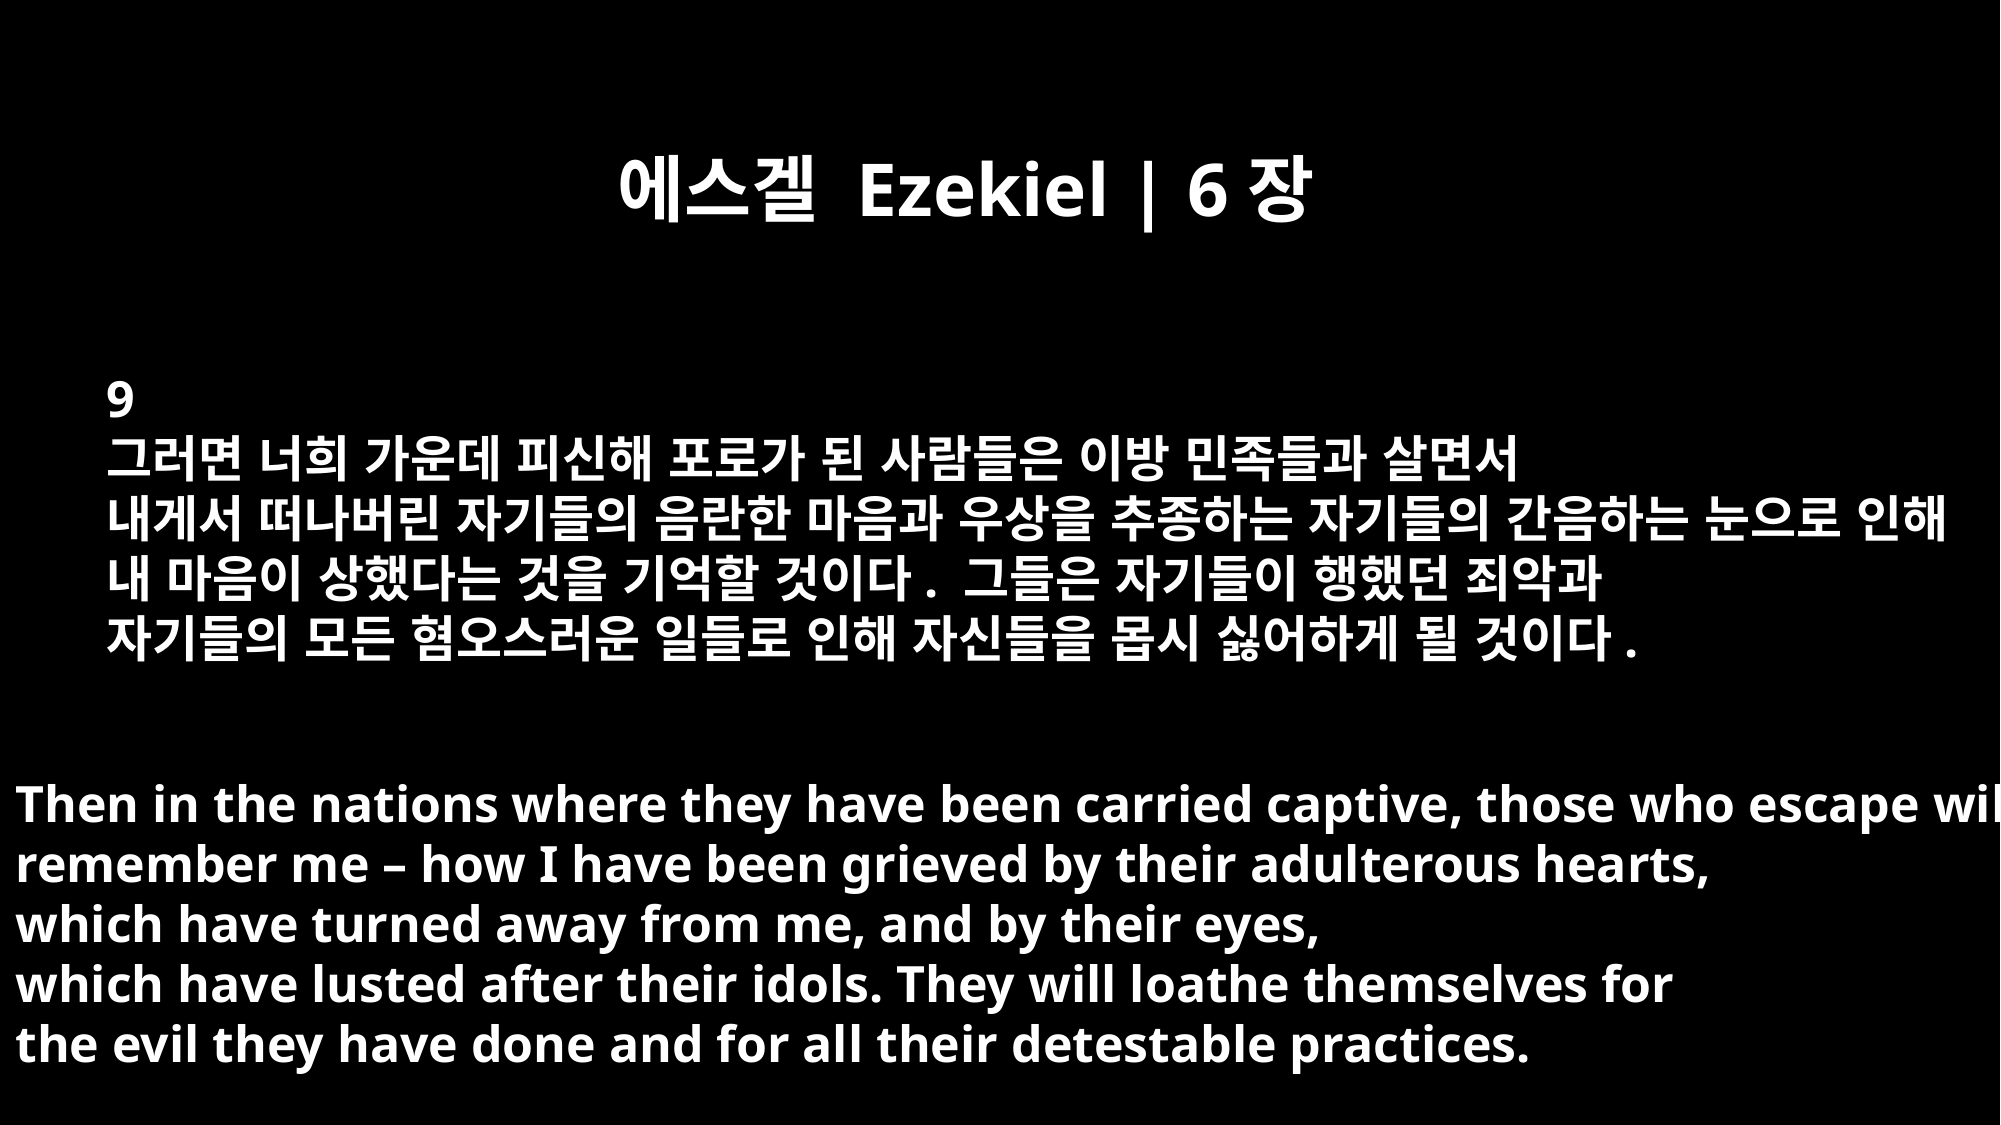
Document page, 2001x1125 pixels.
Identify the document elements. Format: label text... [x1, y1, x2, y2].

text_box Then in the nations where they have been carried captive, those who escape will remember me – how I have been grieved by their adulterous hearts, which have turned away from me, and by their eyes, which have lusted after their idols. They will loathe themselves for the evil they have done and for all their detestable practices. [0, 764, 2000, 1080]
text_box 9 그러면 너희 가운데 피신해 포로가 된 사람들은 이방 민족들과 살면서 내게서 떠나버린 자기들의 음란한 마음과 우상을 추종하는 자기들의 간음하는 눈으로 인해 내 마음이 상했다는 것을 기억할 것이다. 그들은 자기들이 행했던 죄악과 자기들의 모든 혐오스러운 일들로 인해 자신들을 몹시 싫어하게 될 것이다. [91, 359, 1978, 675]
text_box 에스겔 Ezekiel | 6장 [602, 136, 1330, 239]
